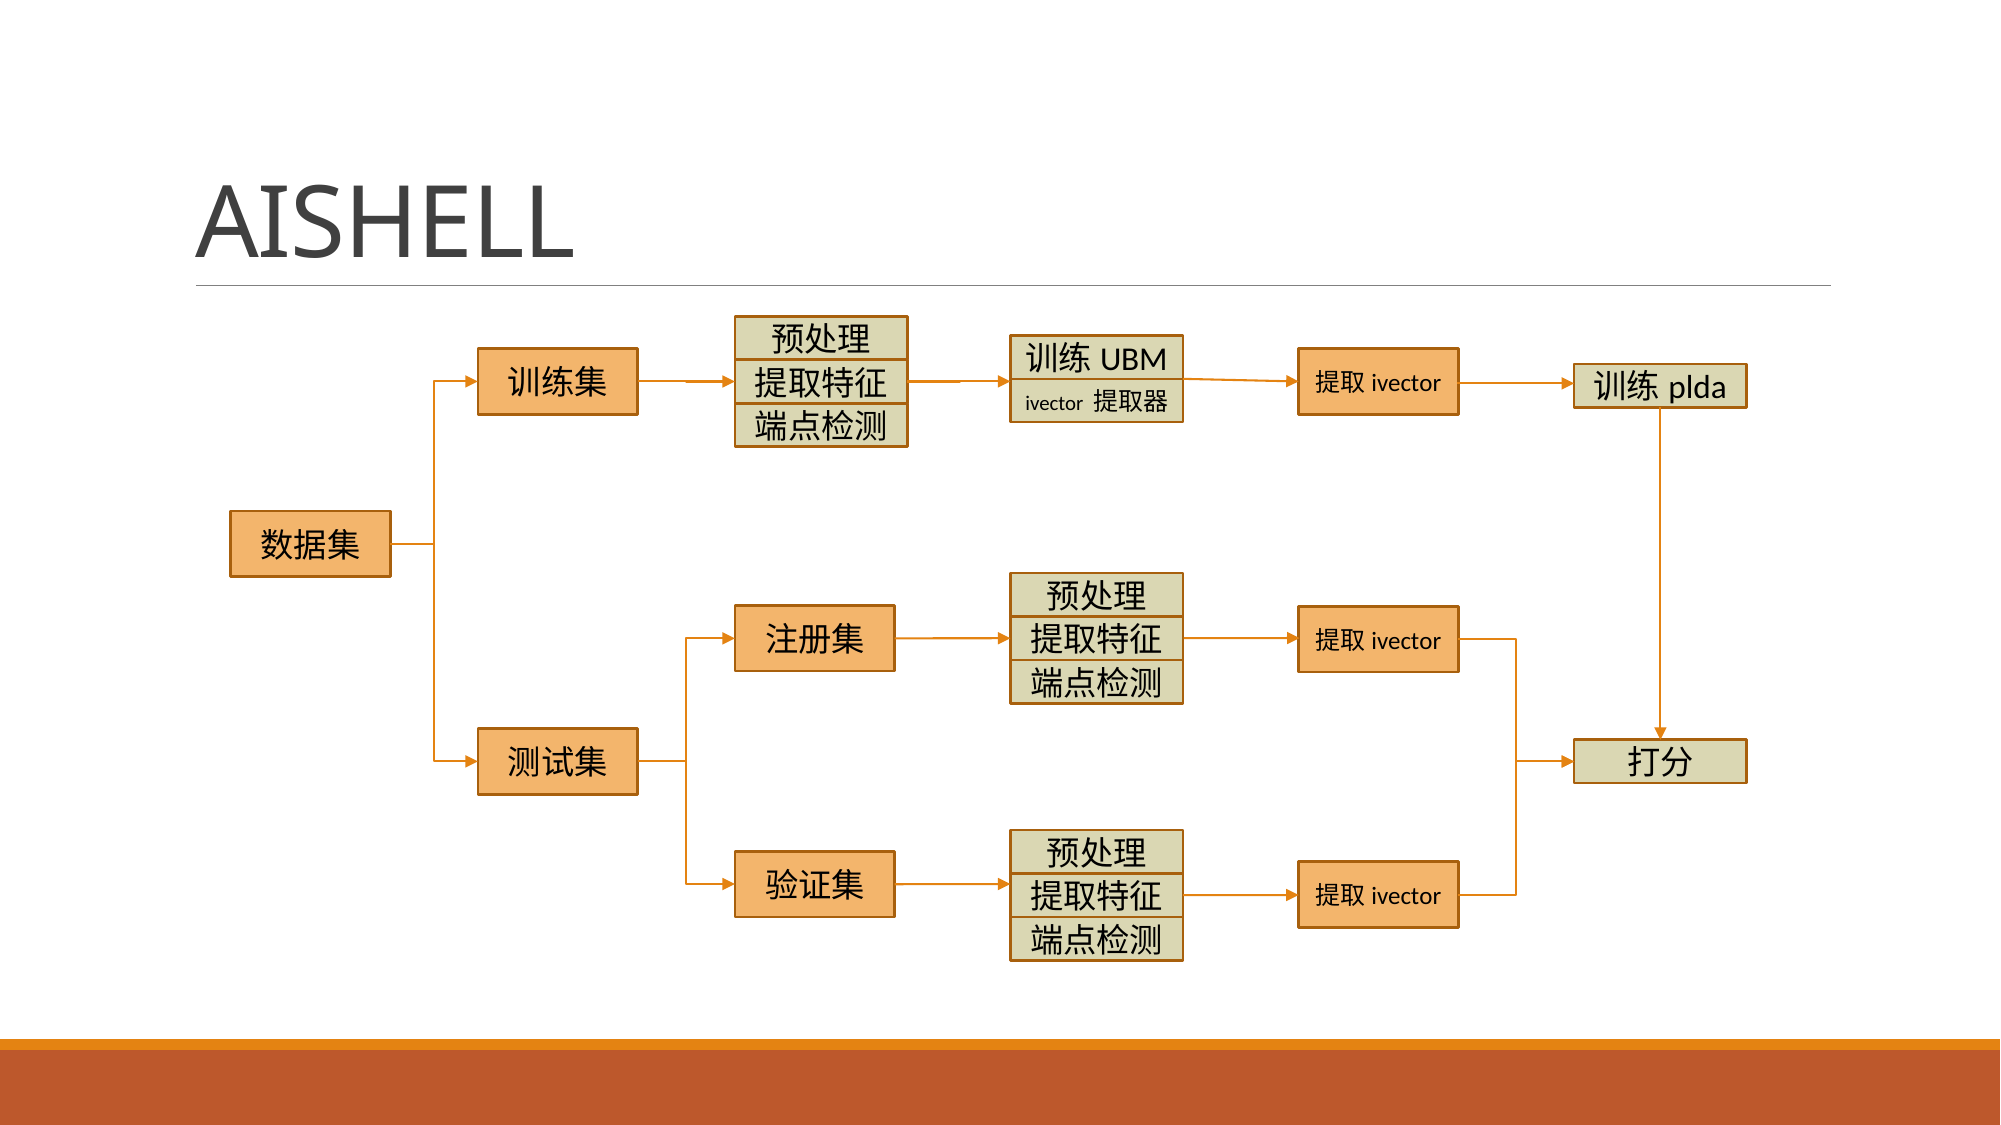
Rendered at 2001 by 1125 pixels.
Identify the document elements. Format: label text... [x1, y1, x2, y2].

text_box 训练UBM [1009, 334, 1184, 378]
text_box 提取ivector [1297, 860, 1460, 929]
text_box 验证集 [734, 850, 896, 918]
text_box ivector 提取器 [1009, 378, 1184, 423]
text_box 预处理 [1009, 572, 1184, 615]
text_box 端点检测 [1009, 916, 1184, 962]
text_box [637, 760, 736, 885]
text_box 预处理 [734, 315, 909, 359]
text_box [389, 380, 479, 543]
text_box 训练plda [1573, 363, 1748, 409]
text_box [637, 637, 736, 760]
text_box 注册集 [734, 604, 896, 672]
text_box 打分 [1584, 738, 1748, 784]
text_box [1457, 760, 1575, 896]
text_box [389, 543, 479, 762]
text_box 端点检测 [1009, 659, 1184, 705]
text_box 预处理 [1009, 829, 1184, 872]
text_box 提取ivector [1297, 605, 1460, 673]
text_box 提取特征 [734, 359, 909, 402]
text_box 提取特征 [1009, 872, 1184, 916]
text_box 提取ivector [1297, 347, 1460, 416]
text_box 数据集 [229, 510, 387, 578]
text_box 提取特征 [1009, 615, 1184, 659]
text_box 测试集 [477, 727, 634, 796]
text_box 训练集 [477, 347, 639, 416]
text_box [1457, 638, 1575, 760]
title AISHELL [180, 47, 1830, 285]
text_box 端点检测 [734, 402, 909, 448]
